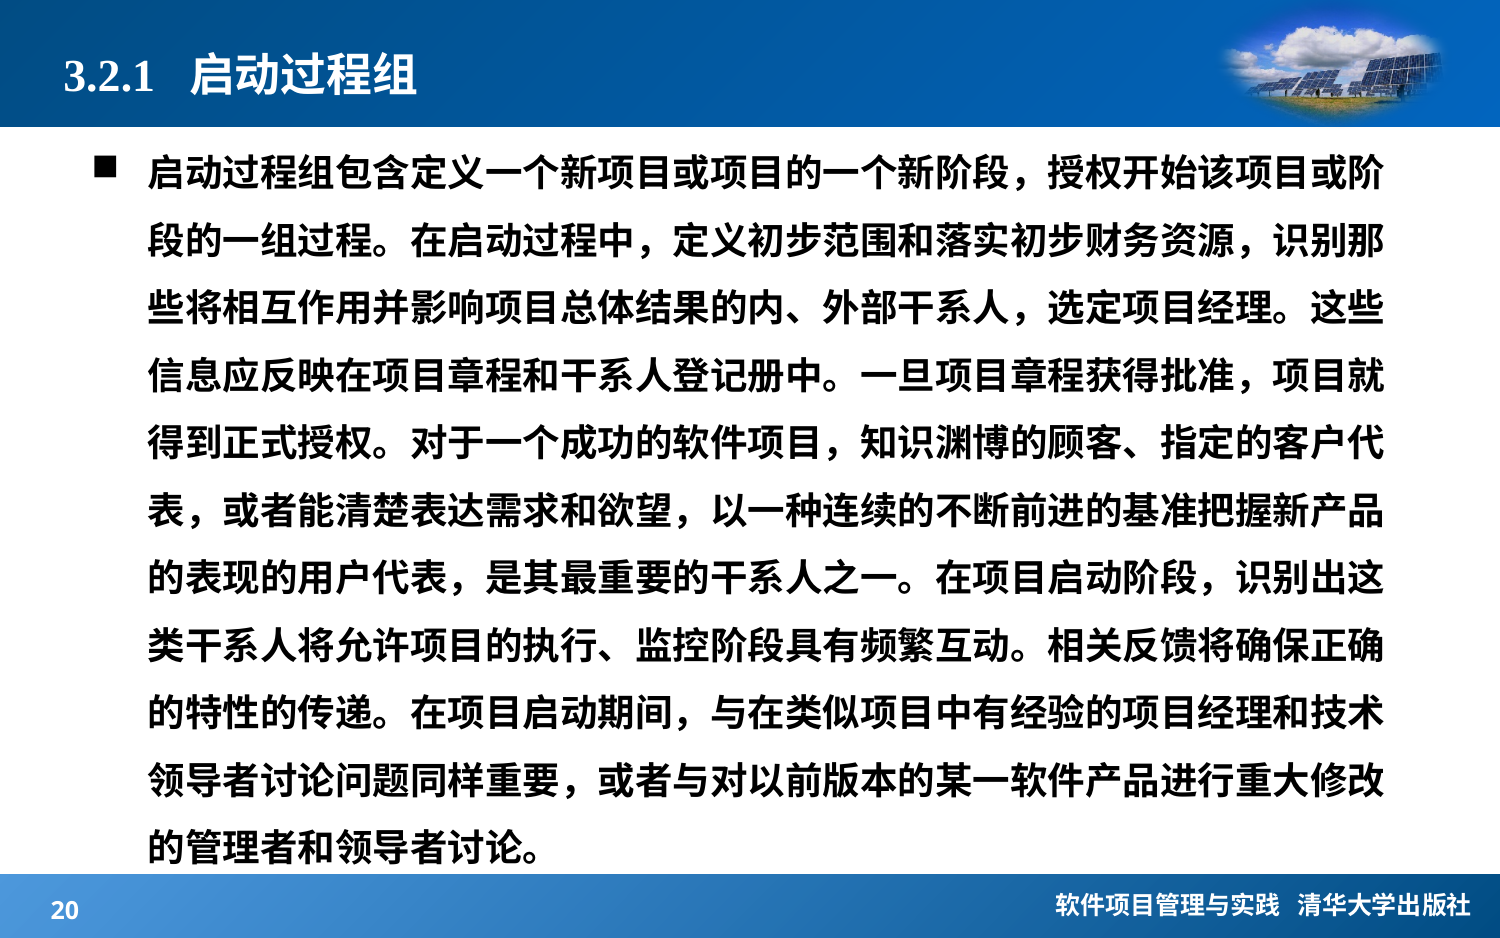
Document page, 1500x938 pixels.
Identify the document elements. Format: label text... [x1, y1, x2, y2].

title 3.2.1 启动过程组 [48, 19, 1005, 127]
picture [1233, 6, 1433, 113]
text_box 启动过程组包含定义一个新项目或项目的一个新阶段，授权开始该项目或阶段的一组过程。在启动过程中，定义初步范围和落实初步财务资源，识别那些将相互作用并影响项目总体结果的内、外部干系人，选定项目经理。这些信息应反映在项目章程和干系人登记册中。一旦项目章程获得批准，项目就得到正式授权。对于一个成功的软件项目，知识渊博的顾客、指定的客户代表，或者能清楚表达需求和欲望，以一种连续的不断前进的基准把握新产品的表现的用户代表，是其最重要的干系人之一。在项目启动阶段，识别出这类干系人将允许项目的执行、监控阶段具有频繁互动。相关反馈将确保正确的特性的传递。在项目启动期间，与在类似项目中有经验的项目经理和技术领导者讨论问题同样重要，或者与对以前版本的某一软件产品进行重大修改的管理者和领导者讨论。 [76, 119, 1424, 705]
